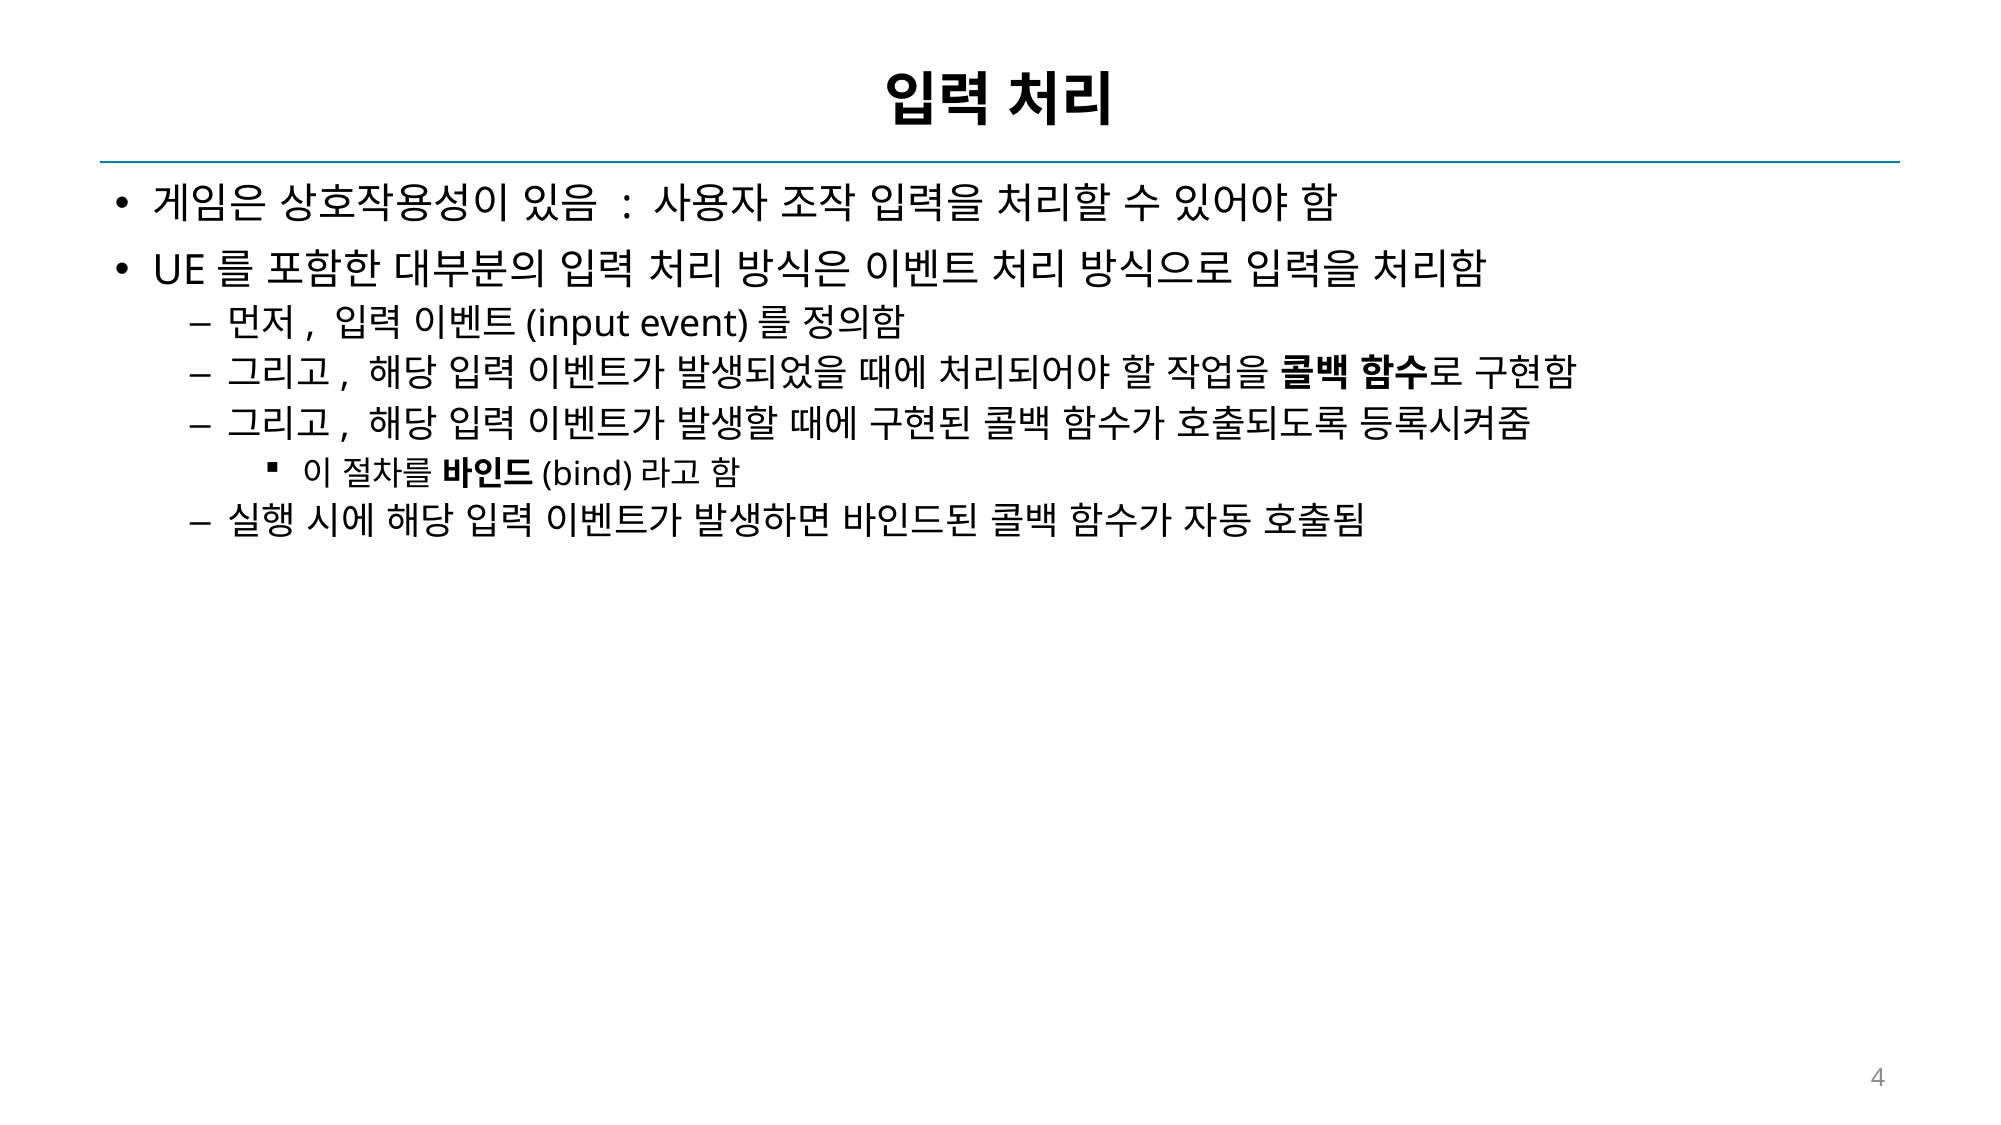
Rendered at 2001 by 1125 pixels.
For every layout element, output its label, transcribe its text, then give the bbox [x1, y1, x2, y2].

slide_number 4 [1412, 1054, 1900, 1103]
title 입력 처리 [99, 55, 1900, 148]
list 게임은 상호작용성이 있음 : 사용자 조작 입력을 처리할 수 있어야 함 UE를 포함한 대부분의 입력 처리 방식은 이벤트 처리 방식으로 입력을 처리함 먼저, 입력 이벤트(input event)를 정의함 그리고, 해당 입력 이벤트가 발생되었을 때에 처리되어야 할 작업을 콜백 함수로 구현함 그리고, 해당 입력 이벤트가 발생할 때에 구현된 콜백 함수가 호출되도록 등록시켜줌 이 절차를 바인드(bind)라고 함 실행 시에 해당 입력 이벤트가 발생하면 바인드된 콜백 함수가 자동 호출됨 [99, 174, 1900, 1042]
